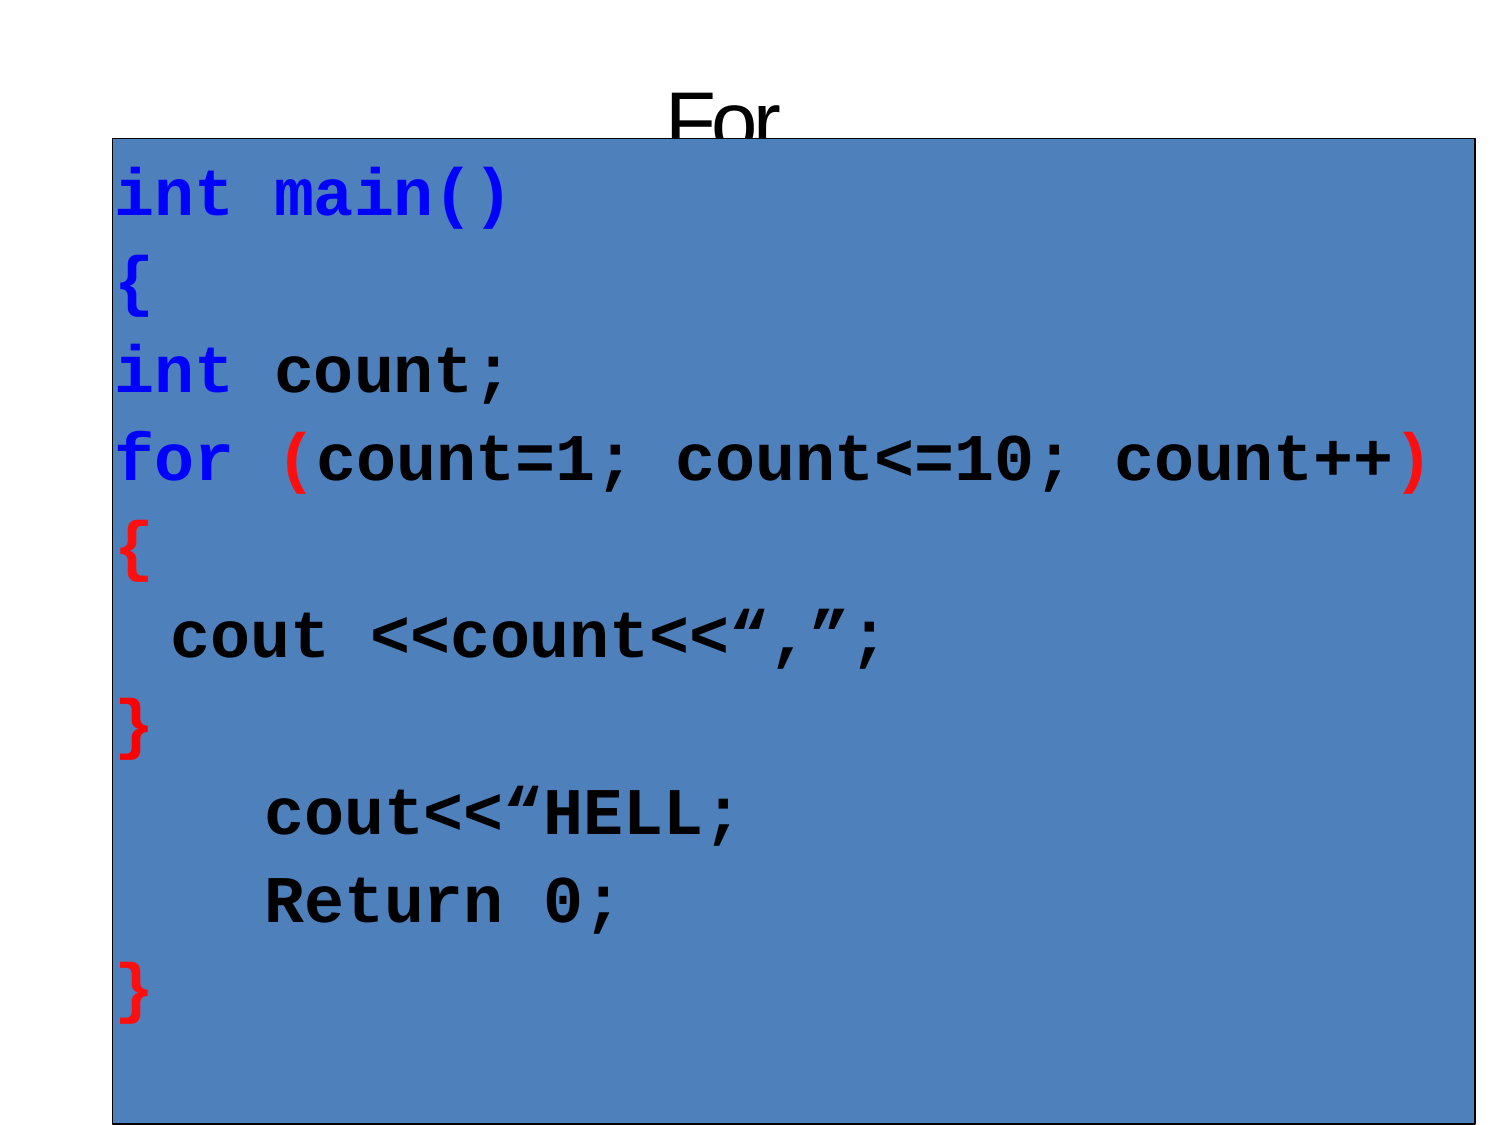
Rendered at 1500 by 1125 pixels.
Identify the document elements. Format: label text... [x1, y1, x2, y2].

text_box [111, 137, 1476, 1125]
title For loop [663, 64, 949, 136]
